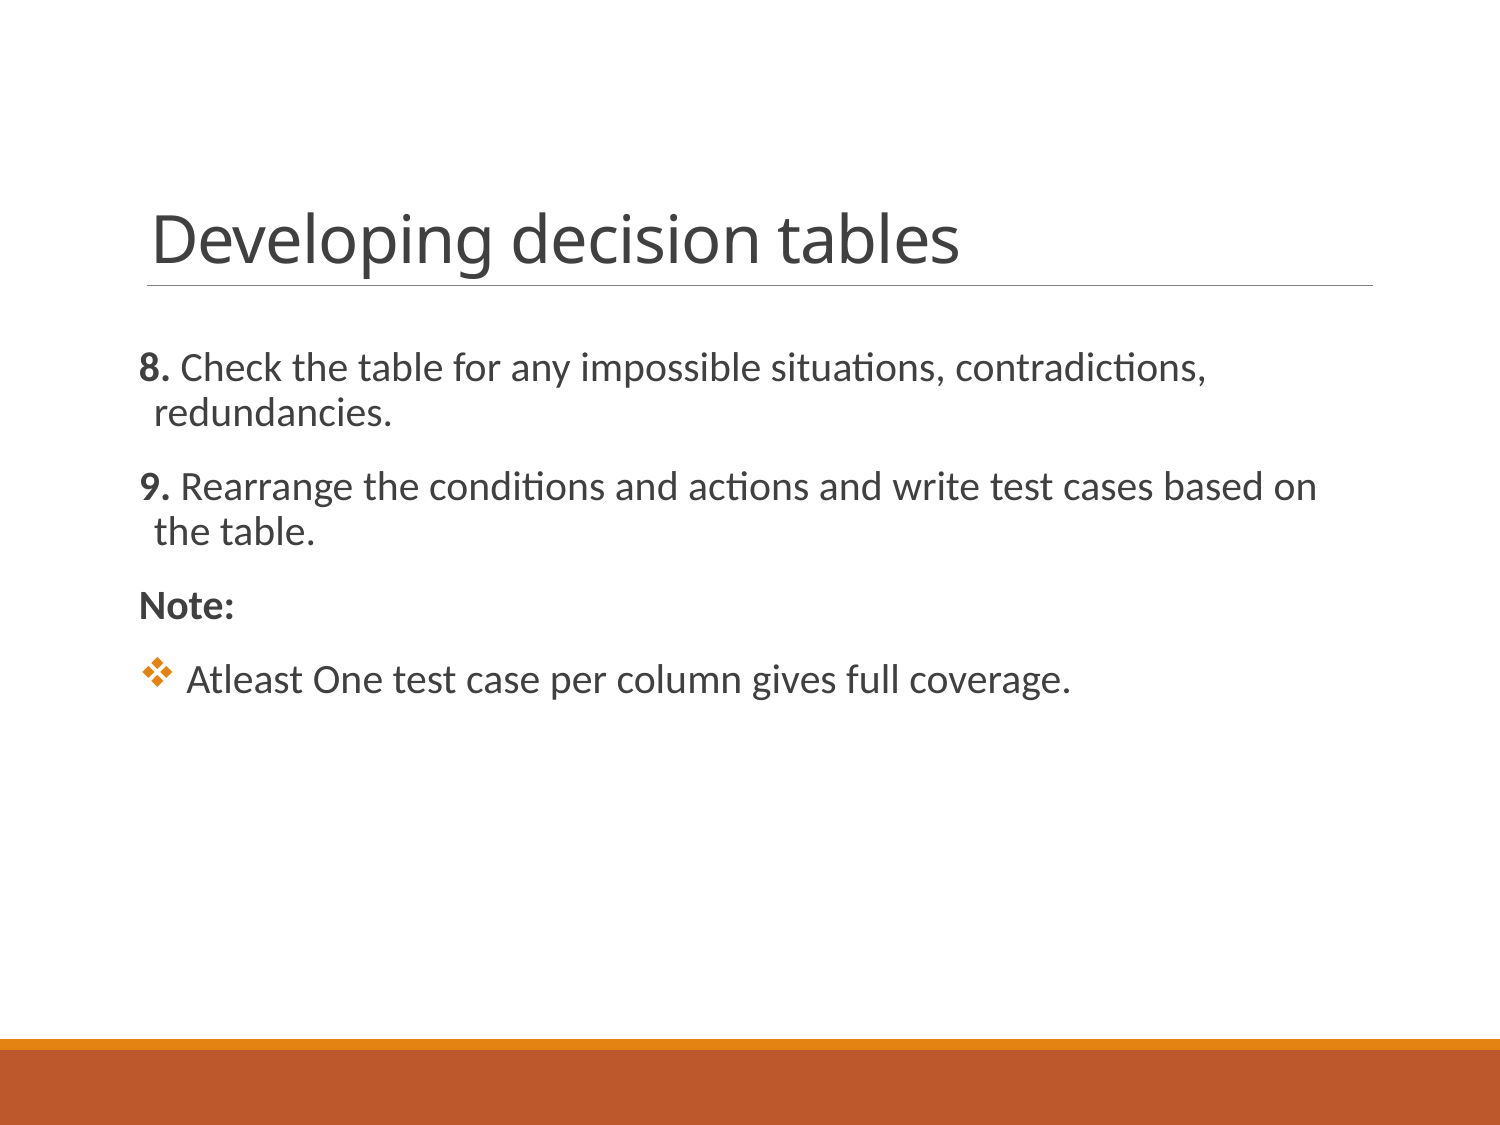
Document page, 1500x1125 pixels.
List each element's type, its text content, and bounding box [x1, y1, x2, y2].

title Developing decision tables [135, 47, 1373, 285]
list 8. Check the table for any impossible situations, contradictions, redundancies. 9. Rearrange the conditions and actions and write test cases based on the table. Note: Atleast One test case per column gives full coverage. [138, 337, 1377, 998]
